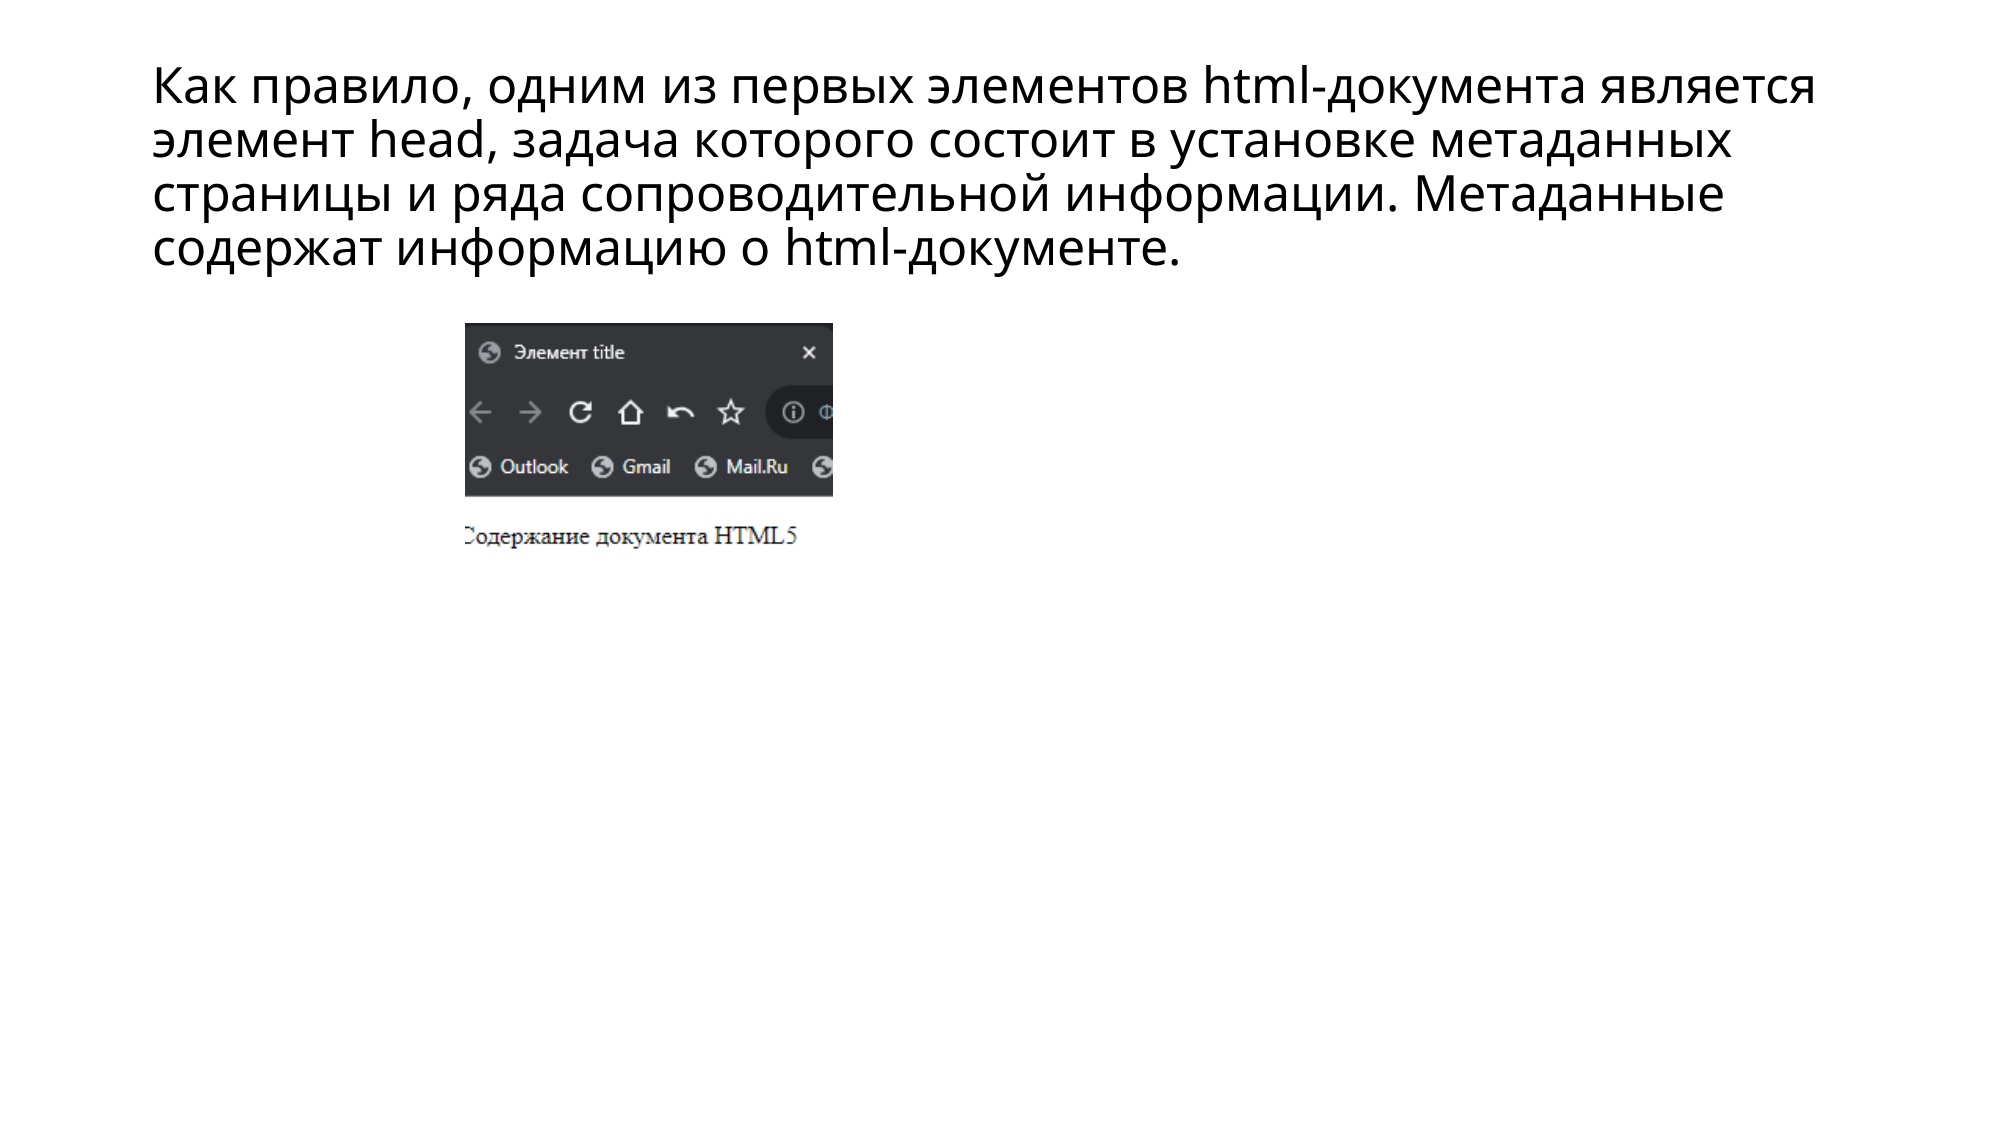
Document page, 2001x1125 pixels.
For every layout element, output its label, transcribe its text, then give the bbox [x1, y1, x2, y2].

title Как правило, одним из первых элементов html-документа является элемент head, задача которого состоит в установке метаданных страницы и ряда сопроводительной информации. Метаданные содержат информацию о html-документе. [137, 59, 1863, 278]
picture [464, 323, 833, 588]
